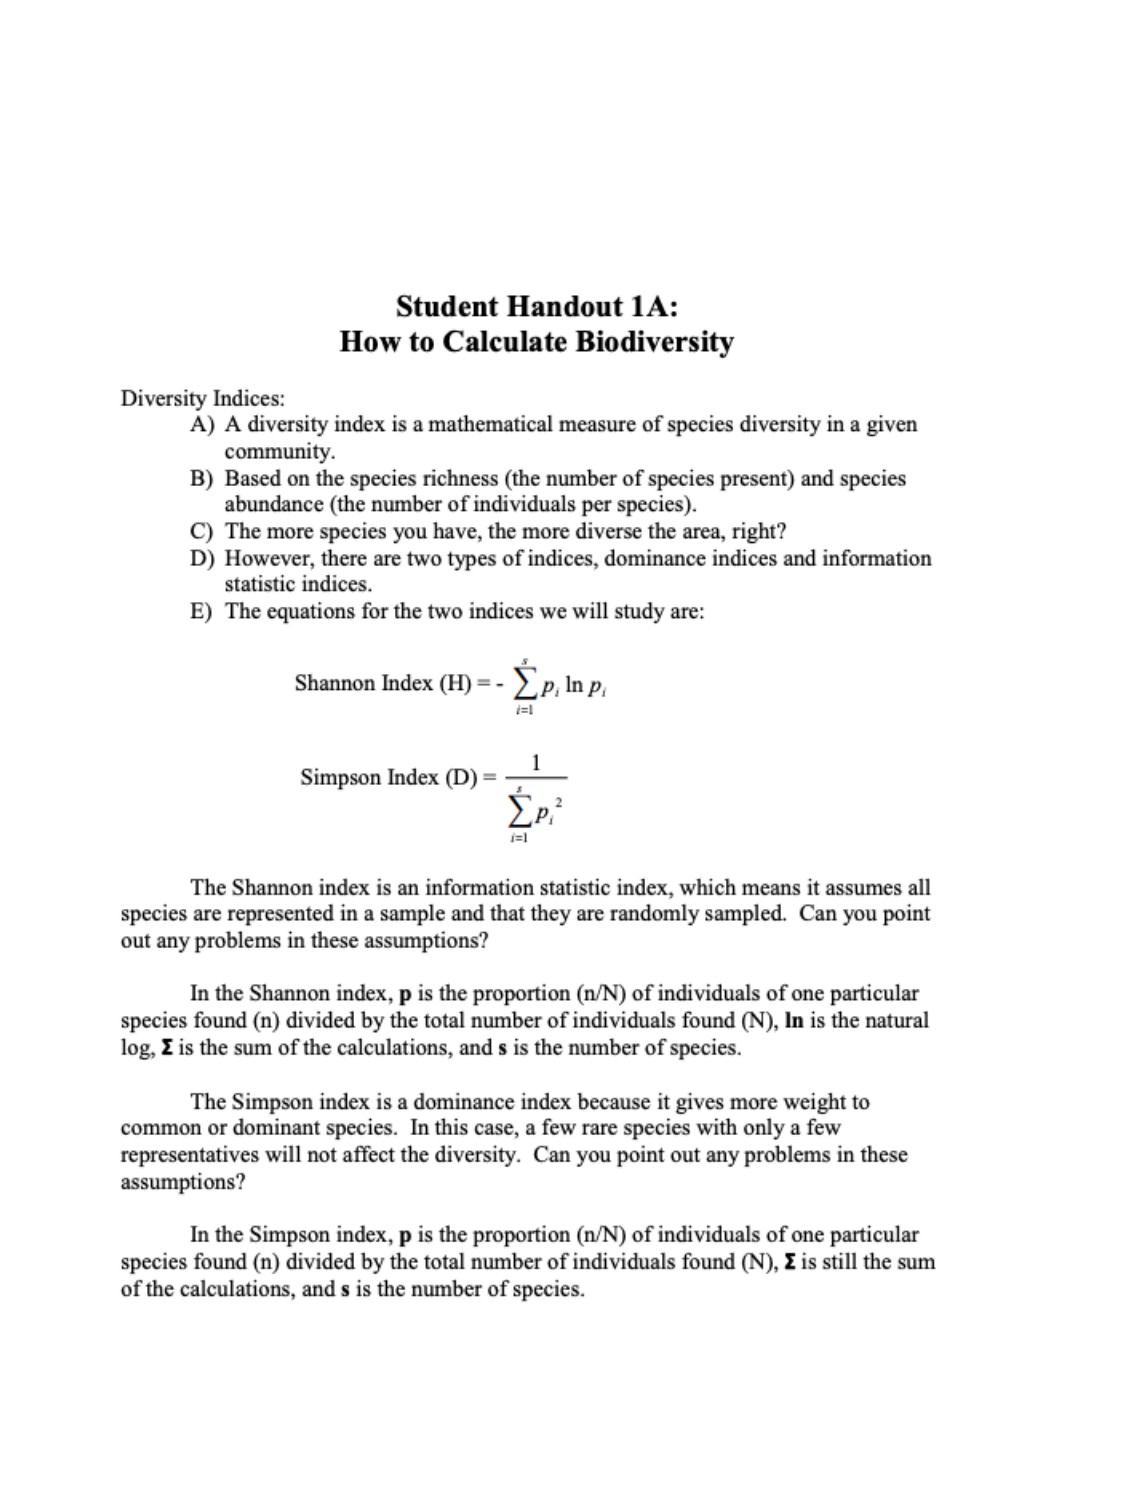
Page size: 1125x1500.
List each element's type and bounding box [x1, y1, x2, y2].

picture [55, 267, 1024, 1354]
